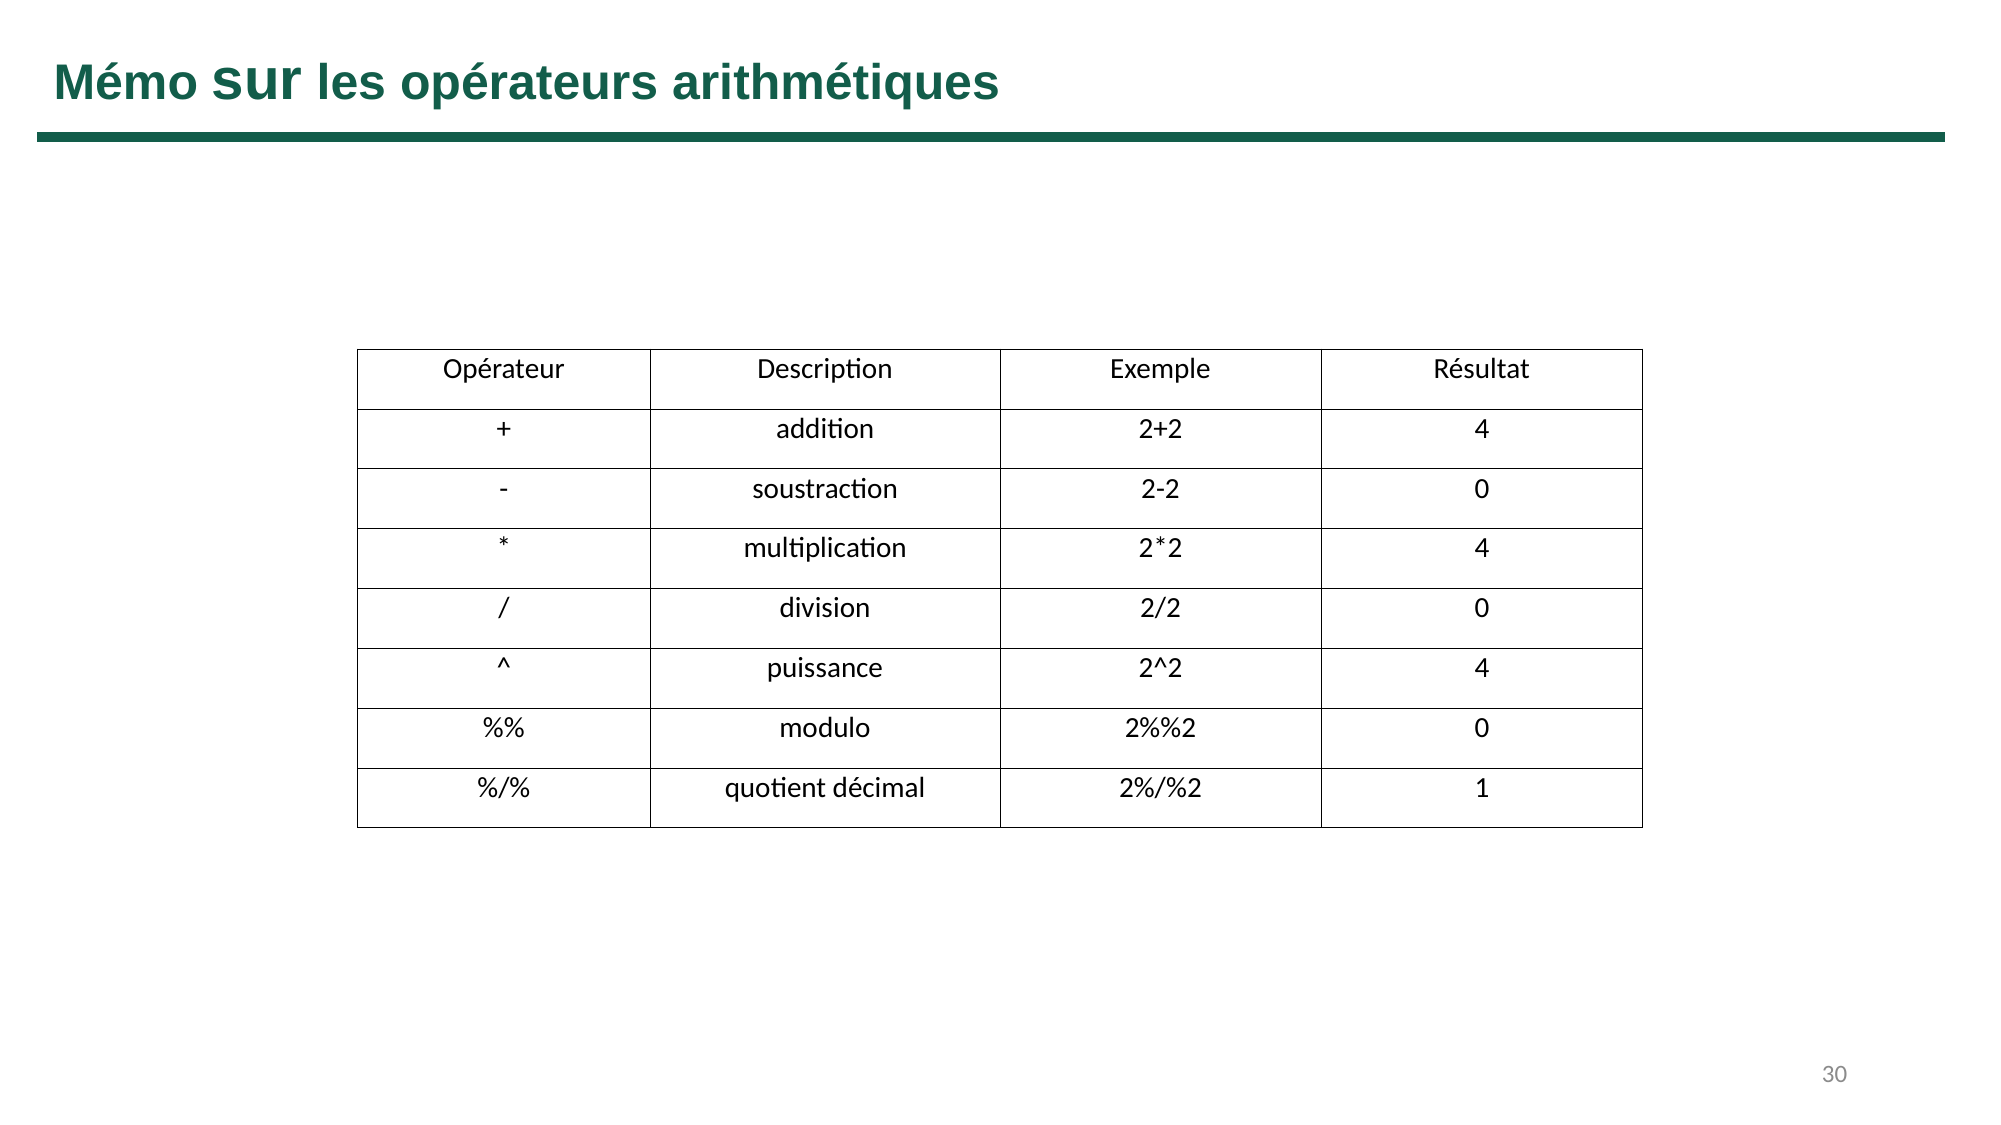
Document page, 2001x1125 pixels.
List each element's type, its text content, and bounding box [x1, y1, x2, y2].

table_cell + [358, 410, 650, 468]
text_box [37, 132, 1945, 142]
text_box Mémo sur les opérateurs arithmétiques [38, 33, 1486, 119]
table_cell division [651, 589, 1000, 648]
table_header Exemple [1001, 350, 1321, 409]
table_cell soustraction [651, 469, 1000, 528]
table_cell modulo [651, 709, 1000, 768]
table_cell 2^2 [1001, 649, 1321, 708]
table_cell ^ [358, 649, 650, 708]
table_cell / [358, 589, 650, 648]
table_cell 4 [1322, 649, 1642, 708]
table_cell 0 [1322, 469, 1642, 528]
table_cell 0 [1322, 709, 1642, 768]
table_header Description [651, 350, 1000, 409]
table_cell 2*2 [1001, 529, 1321, 588]
table_cell 4 [1322, 410, 1642, 468]
table_cell - [358, 469, 650, 528]
table_cell * [358, 529, 650, 588]
table_cell 0 [1322, 589, 1642, 648]
table_cell %/% [358, 769, 650, 827]
table_cell multiplication [651, 529, 1000, 588]
table_cell %% [358, 709, 650, 768]
table_header Résultat [1322, 350, 1642, 409]
table_cell addition [651, 410, 1000, 468]
table_cell 2+2 [1001, 410, 1321, 468]
table_cell 2-2 [1001, 469, 1321, 528]
table_cell 2%/%2 [1001, 769, 1321, 827]
table_cell puissance [651, 649, 1000, 708]
slide_number 30 [1412, 1042, 1863, 1103]
table_cell 2%%2 [1001, 709, 1321, 768]
table_cell quotient décimal [651, 769, 1000, 827]
table_header Opérateur [358, 350, 650, 409]
table_cell 1 [1322, 769, 1642, 827]
table_cell 4 [1322, 529, 1642, 588]
table_cell 2/2 [1001, 589, 1321, 648]
